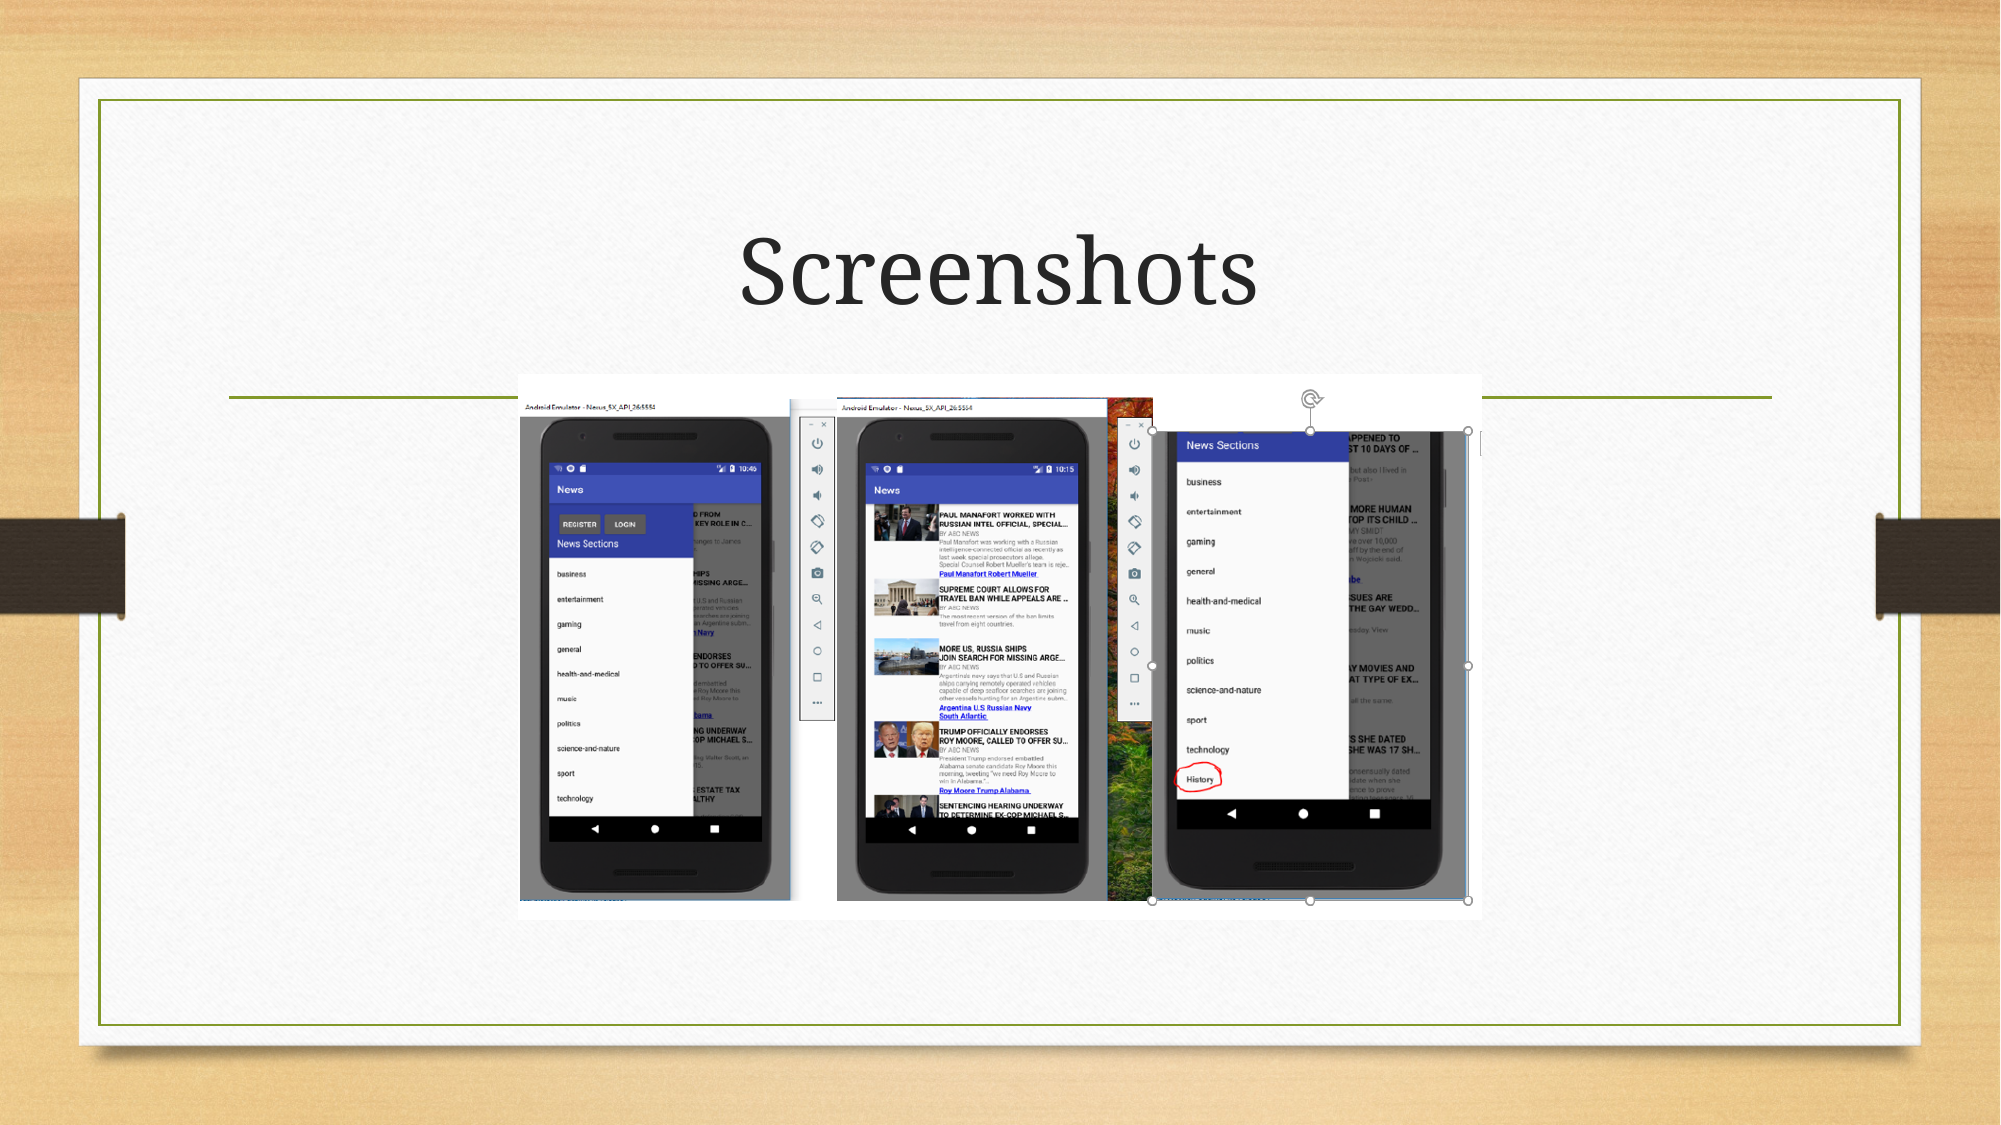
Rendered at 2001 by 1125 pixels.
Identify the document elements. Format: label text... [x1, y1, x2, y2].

title Screenshots [212, 161, 1788, 375]
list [517, 374, 1483, 920]
picture [0, 0, 2001, 1125]
